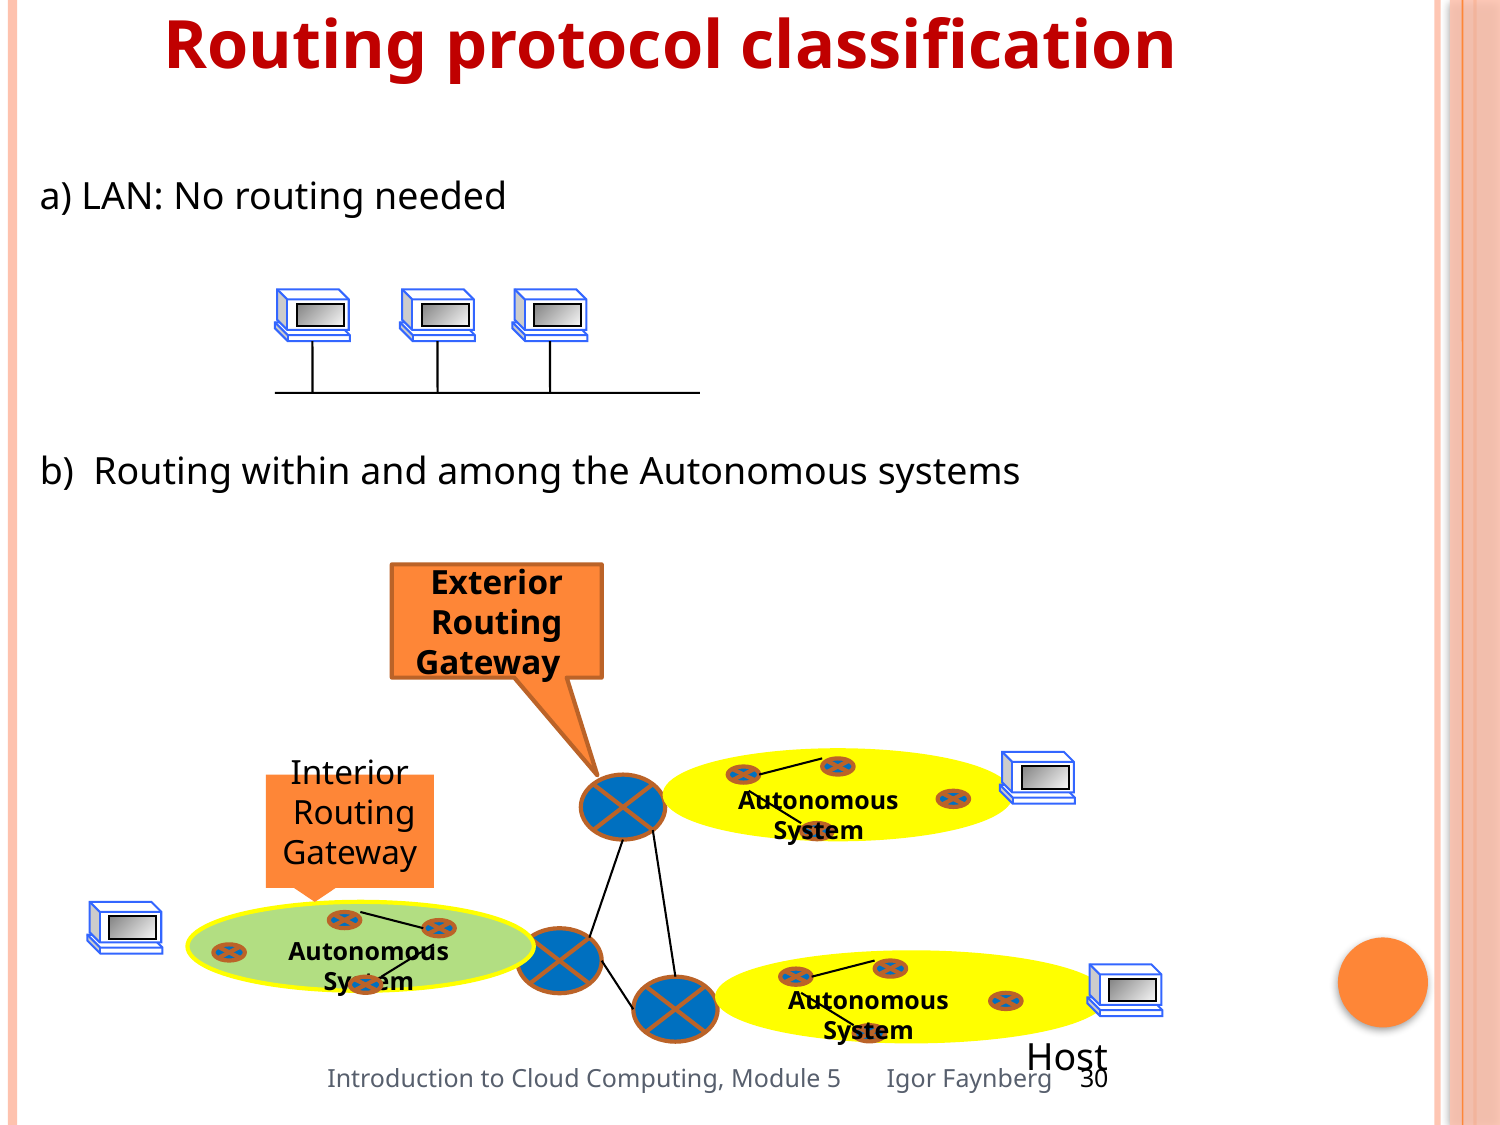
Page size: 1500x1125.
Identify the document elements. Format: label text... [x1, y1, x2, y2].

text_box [186, 563, 1190, 1065]
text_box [1086, 963, 1163, 1017]
text_box a) LAN: No routing needed [24, 164, 763, 225]
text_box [274, 288, 351, 394]
text_box Routing protocol classification [108, 0, 1234, 89]
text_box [399, 288, 476, 342]
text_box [999, 751, 1076, 805]
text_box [511, 288, 588, 342]
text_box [86, 901, 163, 955]
text_box b) Routing within and among the Autonomous systems [24, 439, 1263, 500]
